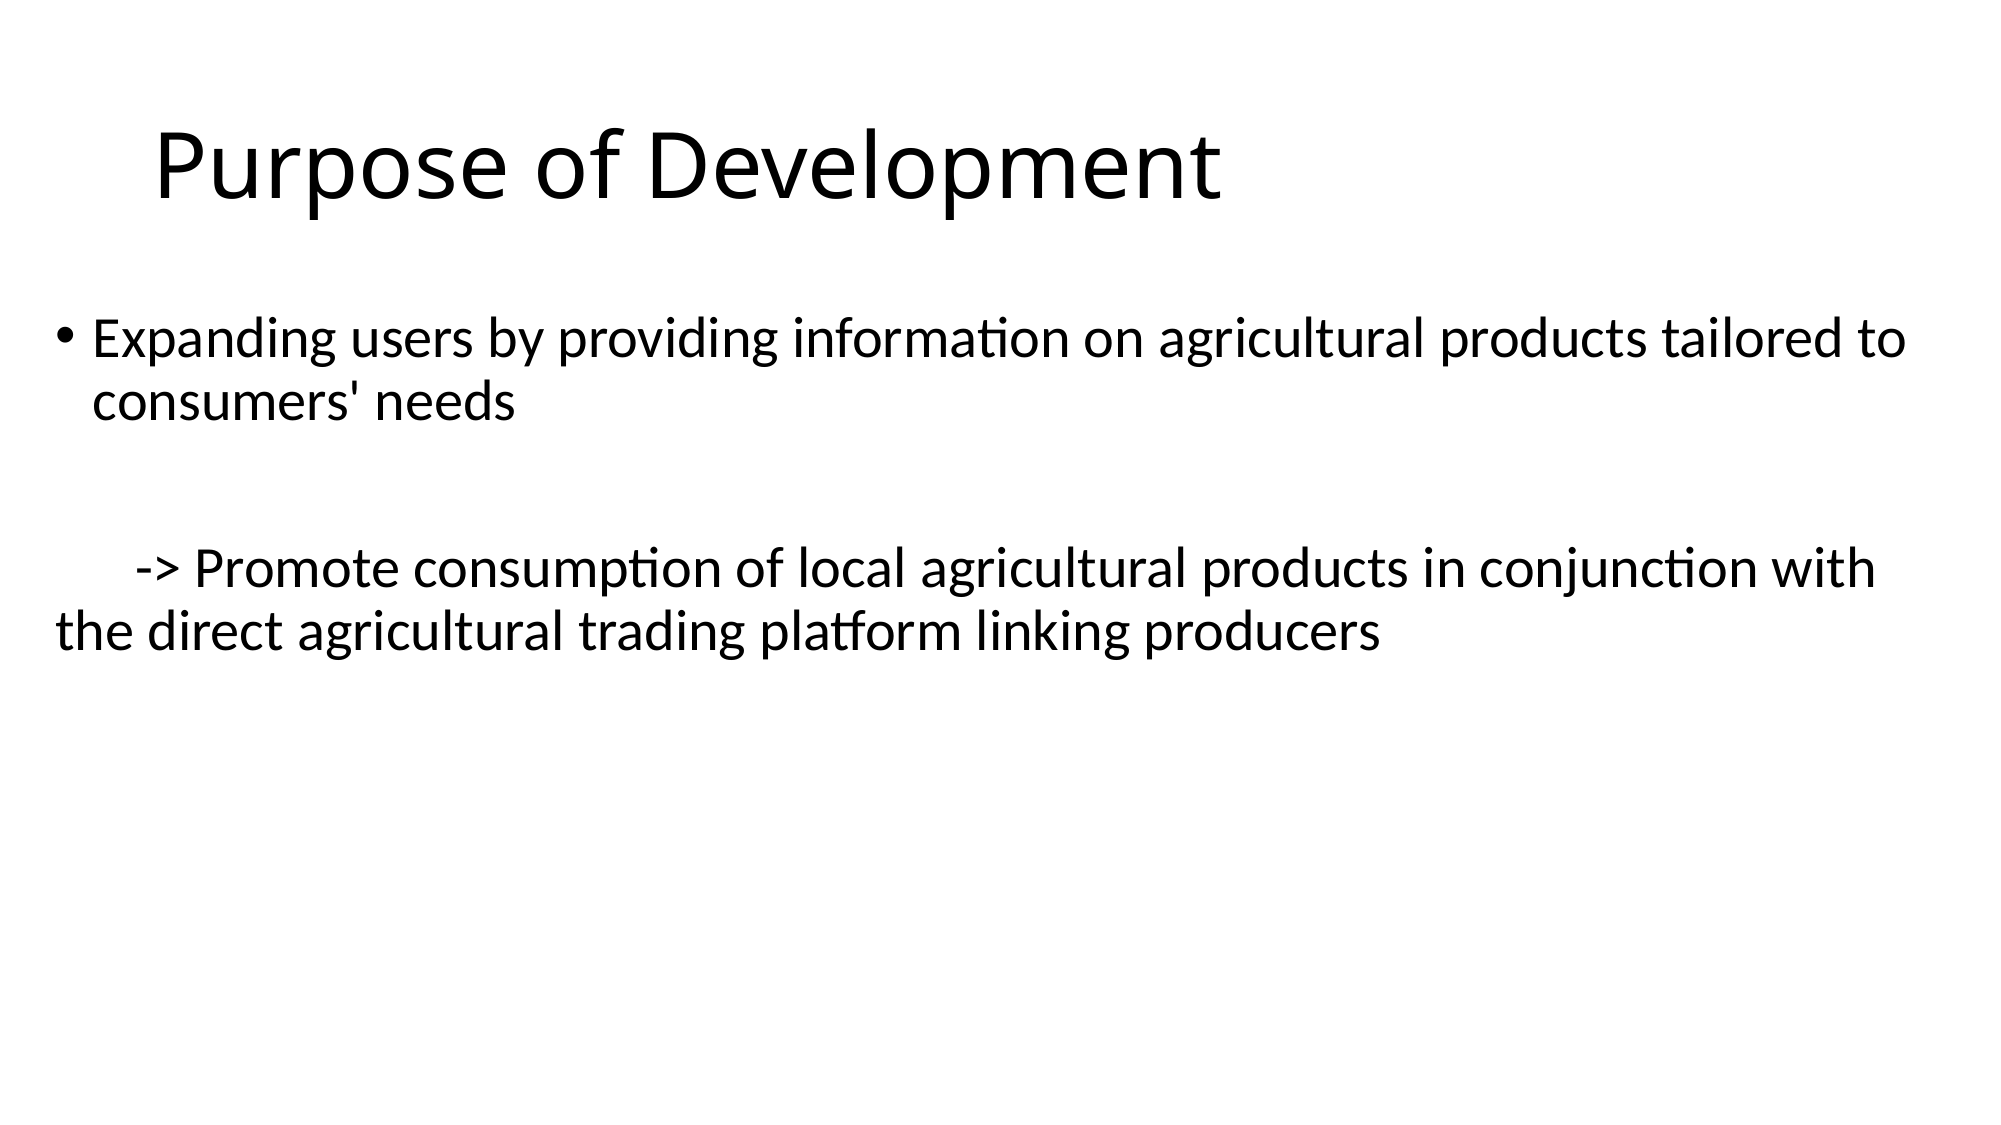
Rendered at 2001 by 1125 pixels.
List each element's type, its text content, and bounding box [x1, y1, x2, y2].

list Expanding users by providing information on agricultural products tailored to consumers' needs -> Promote consumption of local agricultural products in conjunction with the direct agricultural trading platform linking producers [40, 299, 1958, 1096]
title Purpose of Development [137, 59, 1863, 278]
